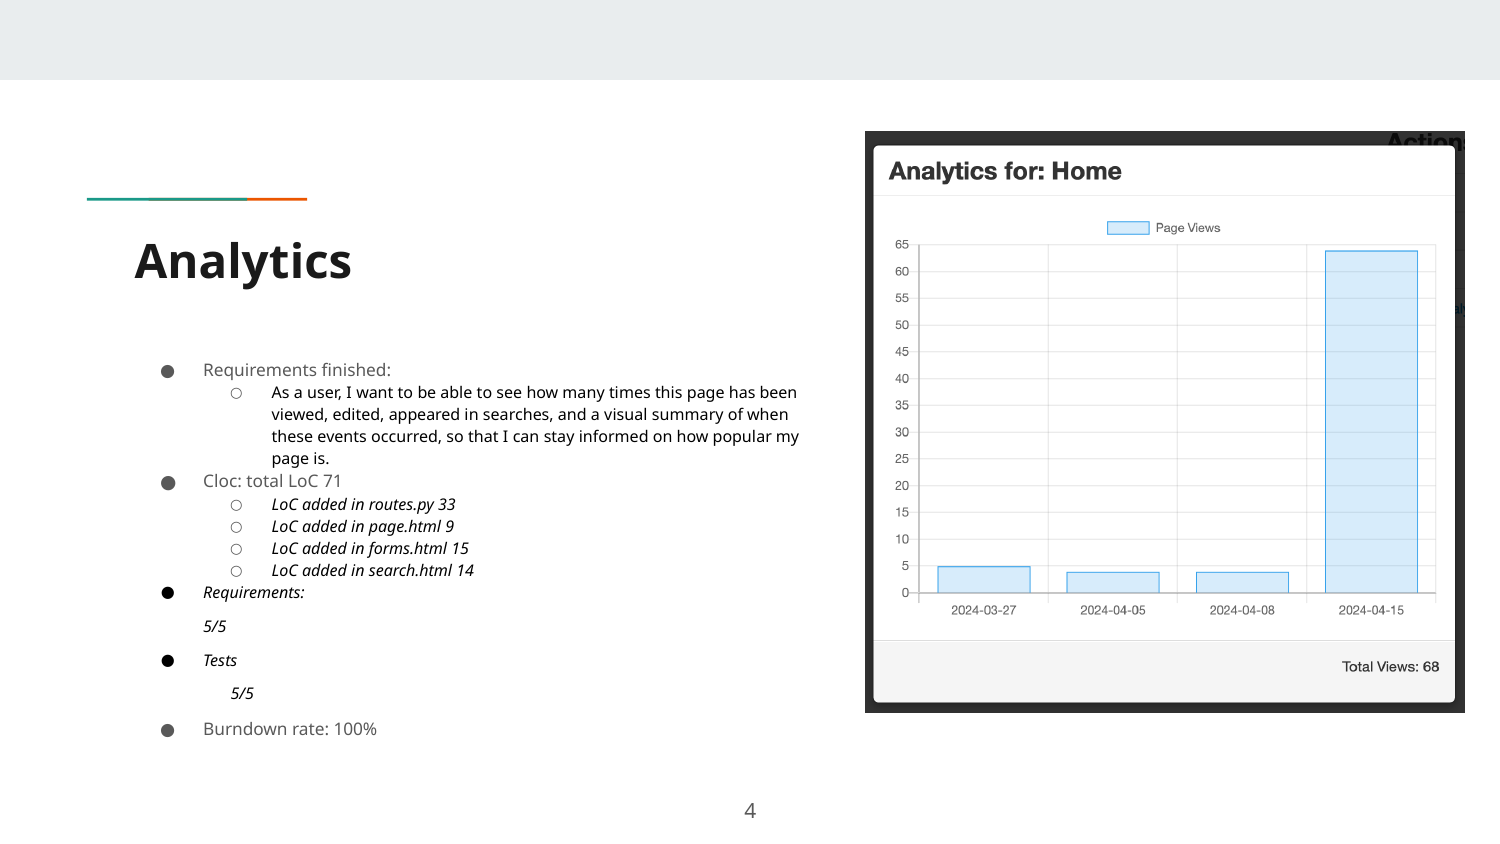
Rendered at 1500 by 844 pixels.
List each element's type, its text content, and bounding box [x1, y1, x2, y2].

list Requirements finished: As a user, I want to be able to see how many times this page has been viewed, edited, appeared in searches, and a visual summary of when these events occurred, so that I can stay informed on how popular my page is. Cloc: total LoC 71 LoC added in routes.py 33 LoC added in page.html 9 LoC added in forms.html 15 LoC added in search.html 14 Requirements: 5/5 Tests 5/5 Burndown rate: 100% [119, 341, 825, 759]
title Analytics [119, 216, 859, 305]
slide_number ‹#› [705, 779, 796, 844]
picture [864, 131, 1466, 713]
